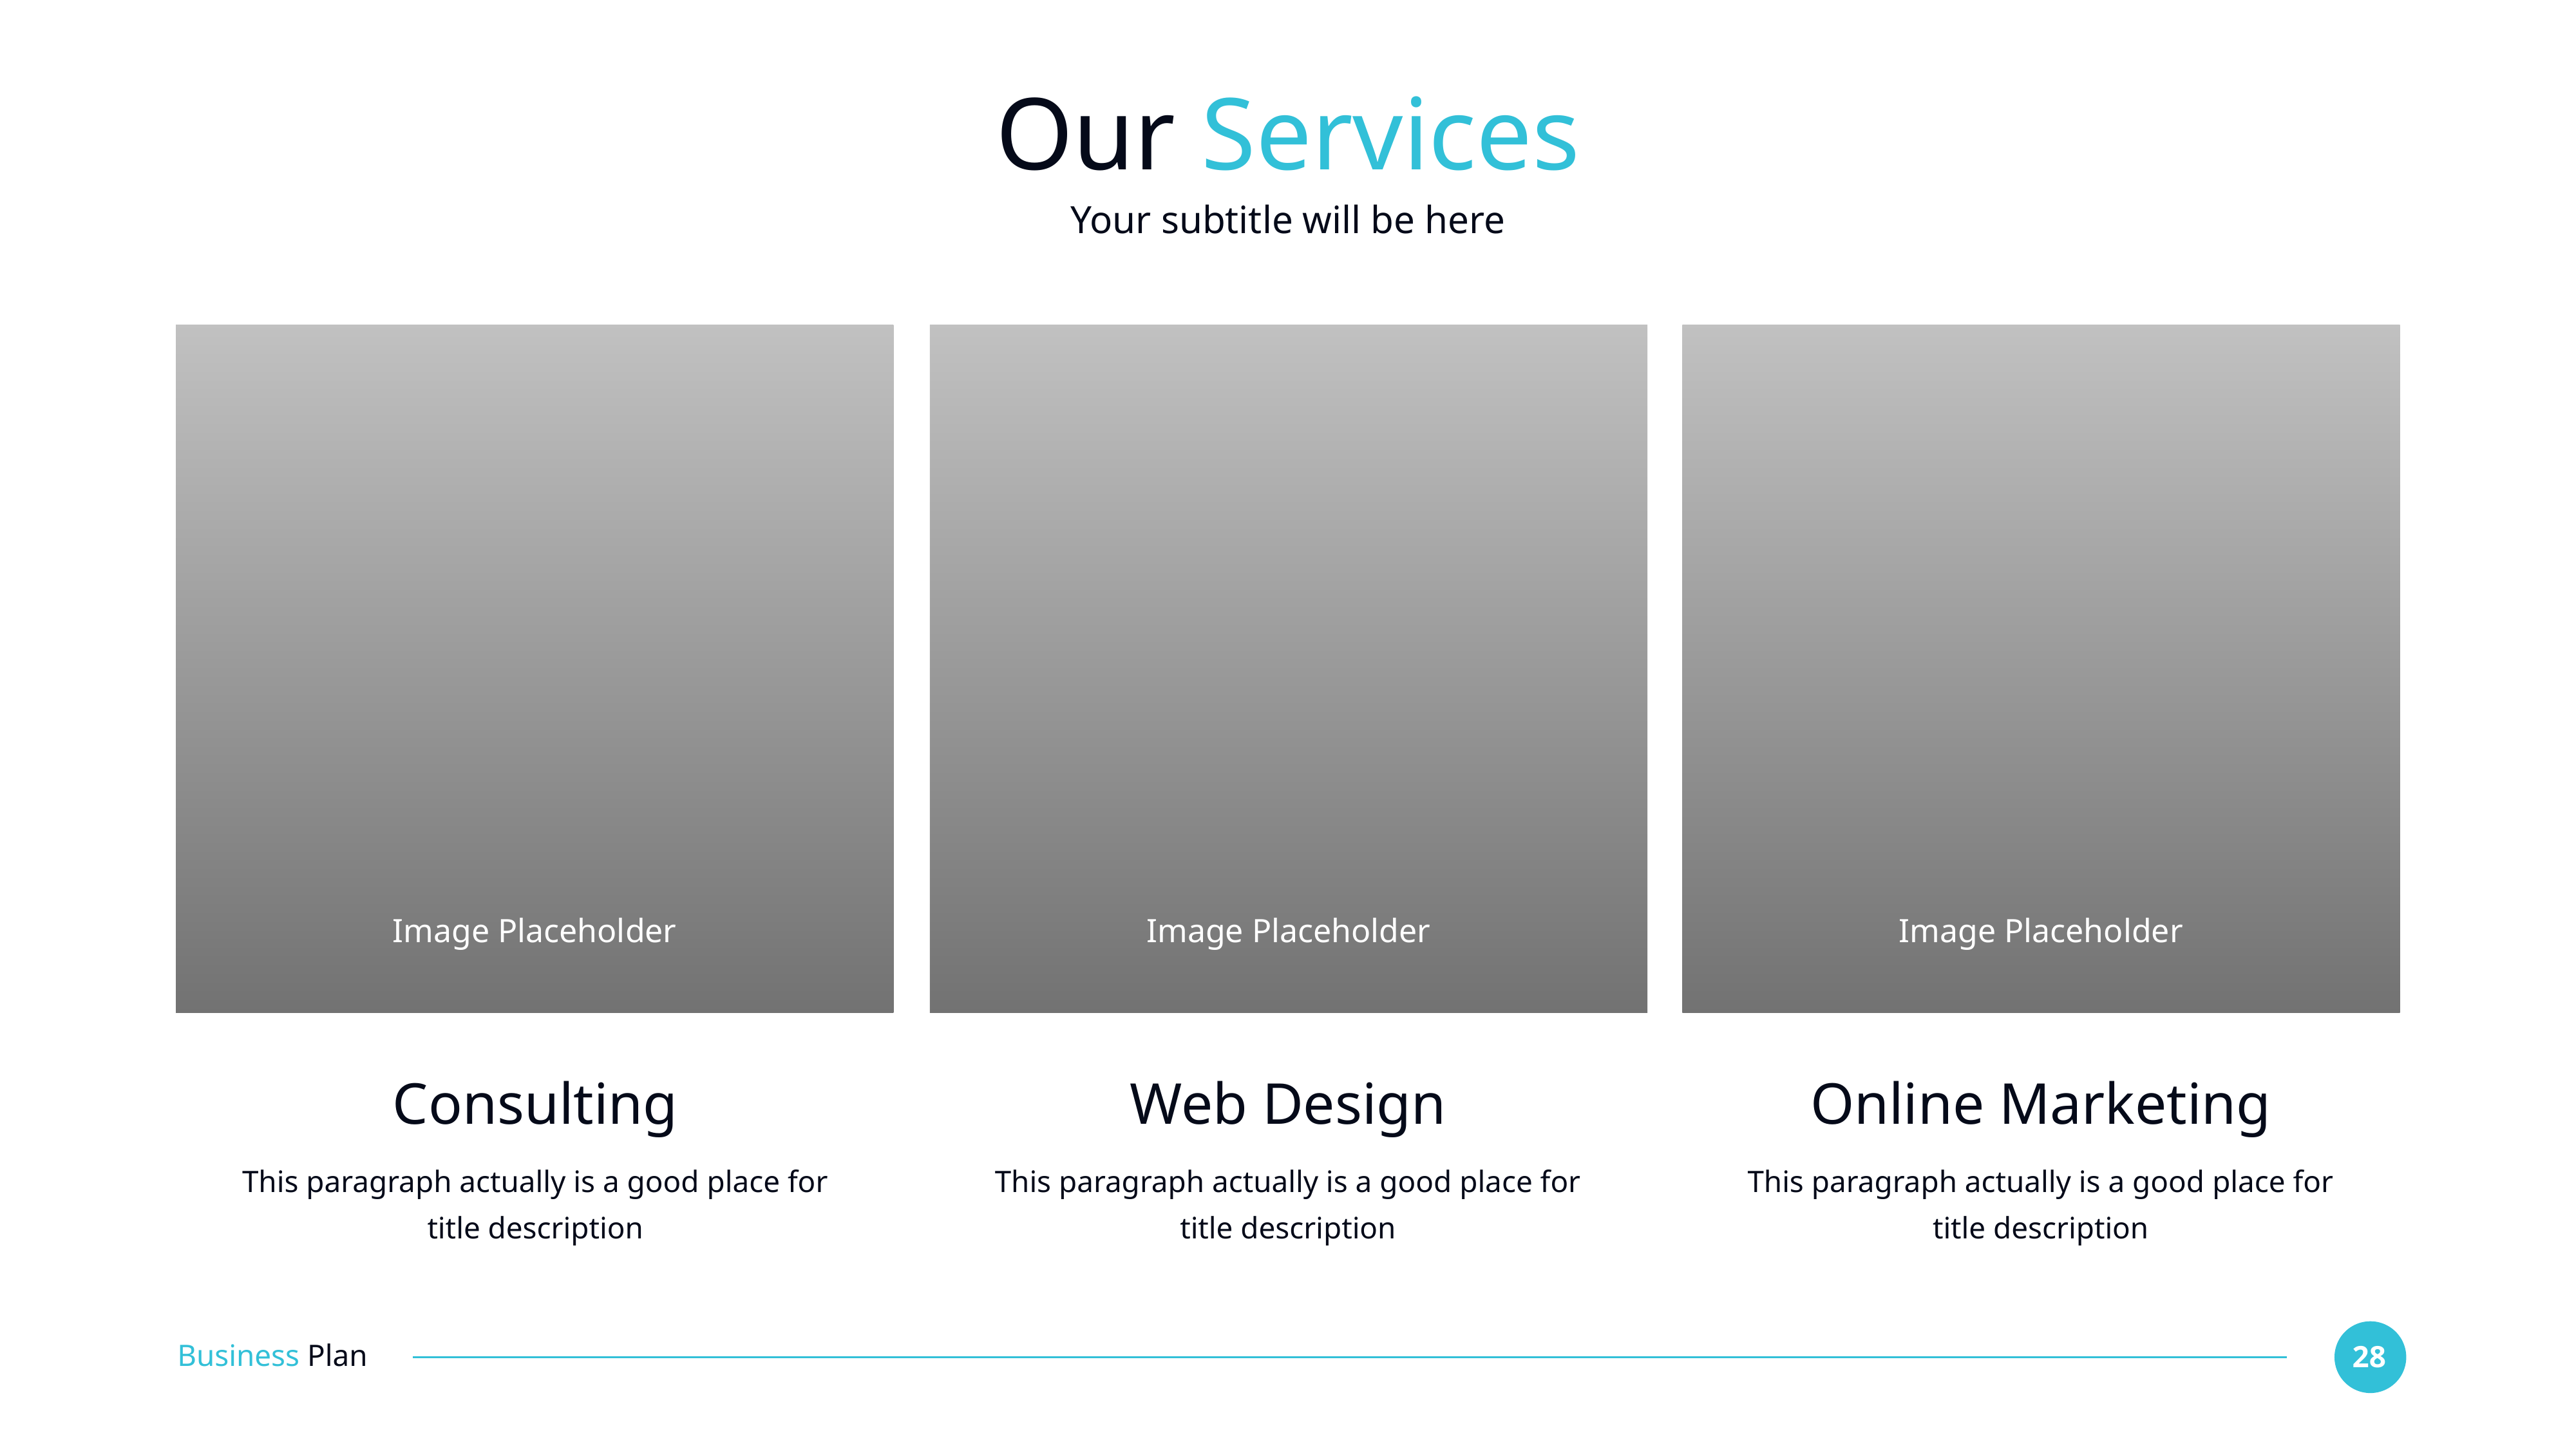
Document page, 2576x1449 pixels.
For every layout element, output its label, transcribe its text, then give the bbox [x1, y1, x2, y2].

text_box Image Placeholder [1052, 910, 1526, 949]
text_box Image Placeholder [298, 910, 772, 949]
text_box Online Marketing [1742, 1067, 2339, 1136]
text_box This paragraph actually is a good place for title description [237, 1152, 834, 1242]
text_box [929, 325, 1648, 1013]
text_box [176, 325, 894, 1013]
title Our Services [177, 70, 2399, 193]
text_box [1682, 325, 2400, 1013]
text_box This paragraph actually is a good place for title description [1742, 1152, 2339, 1242]
text_box Web Design [989, 1067, 1587, 1136]
list Your subtitle will be here [177, 196, 2399, 243]
text_box Image Placeholder [1804, 910, 2278, 949]
text_box This paragraph actually is a good place for title description [989, 1152, 1587, 1242]
text_box Consulting [237, 1067, 834, 1136]
